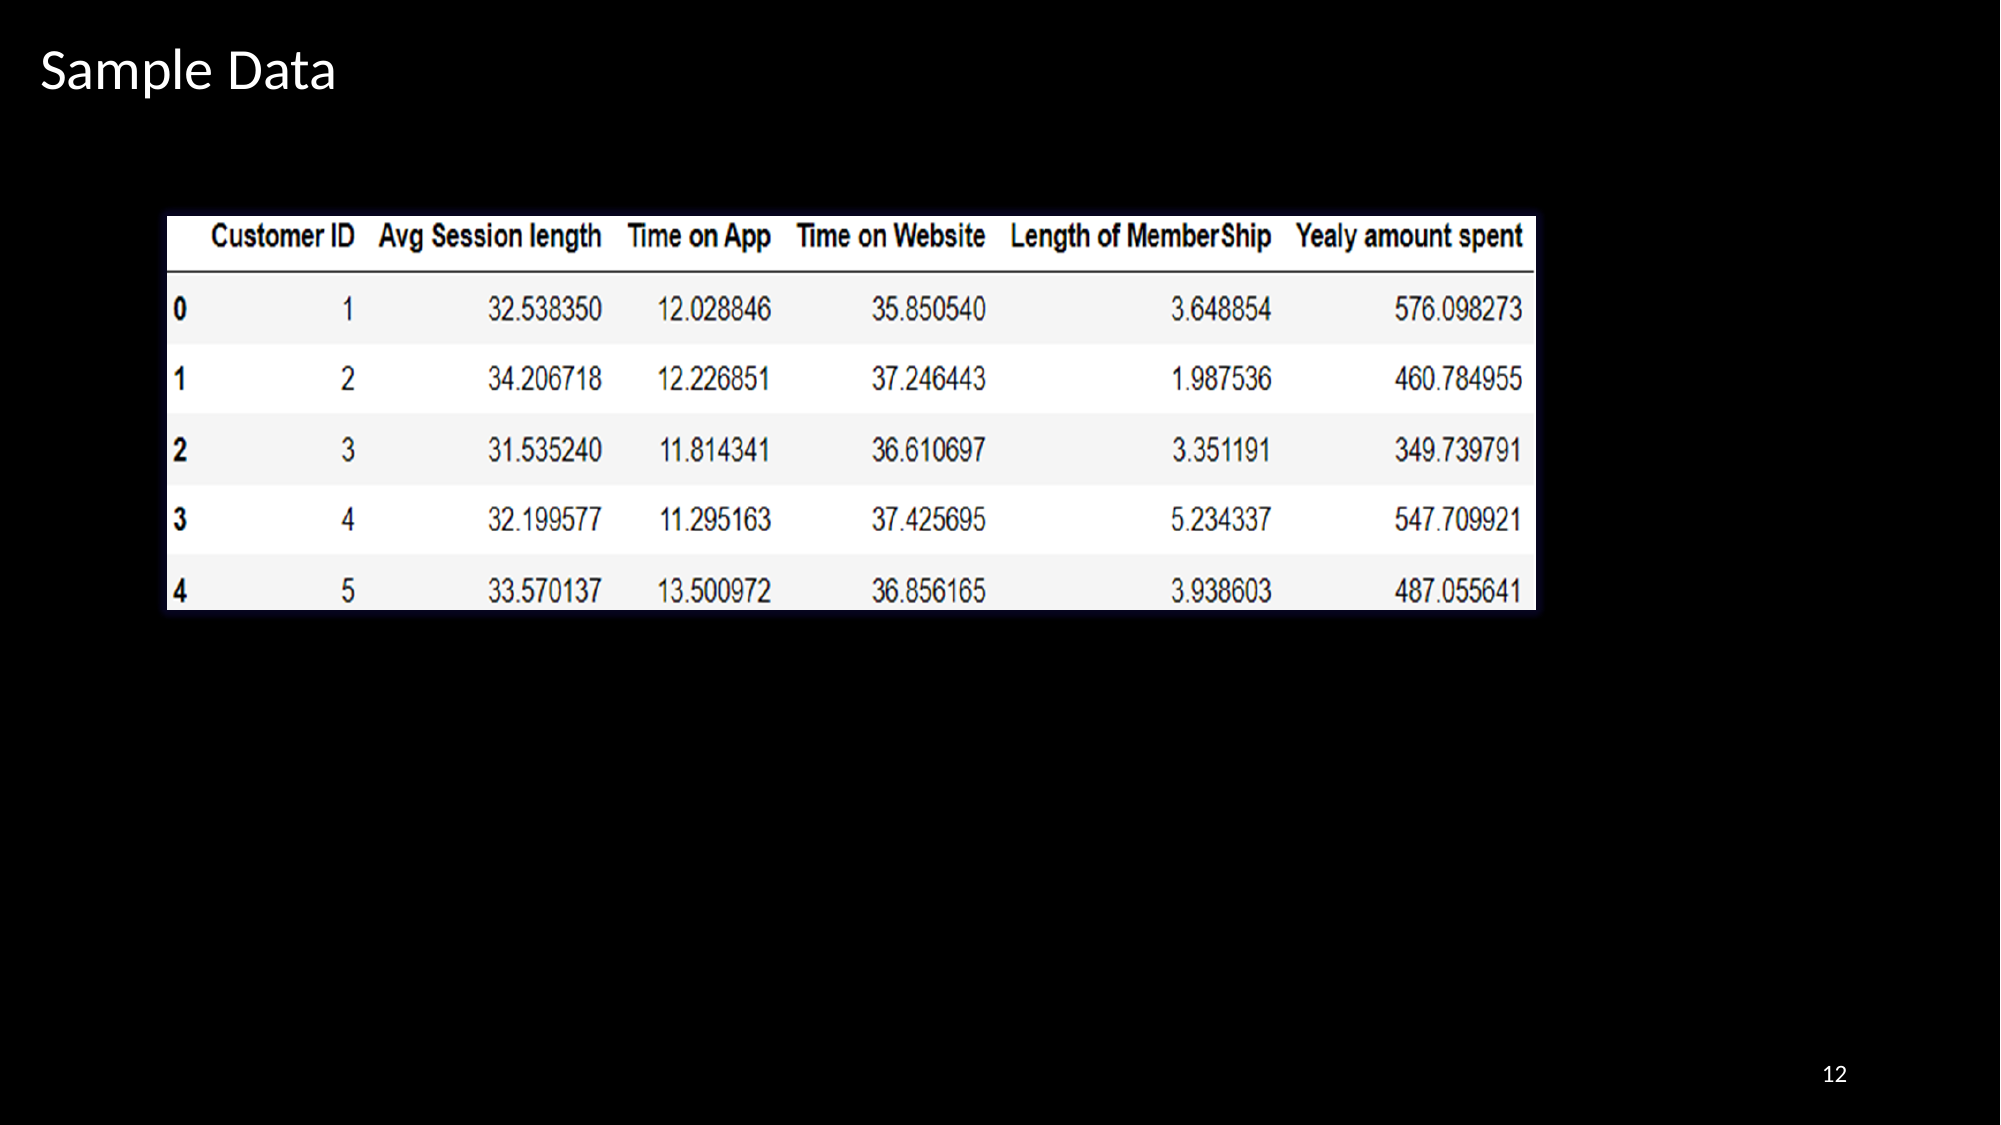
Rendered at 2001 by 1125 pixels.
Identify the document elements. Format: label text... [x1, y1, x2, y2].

list Sample Data [25, 32, 1986, 1104]
picture [149, 199, 1553, 627]
slide_number 12 [1412, 1042, 1863, 1103]
